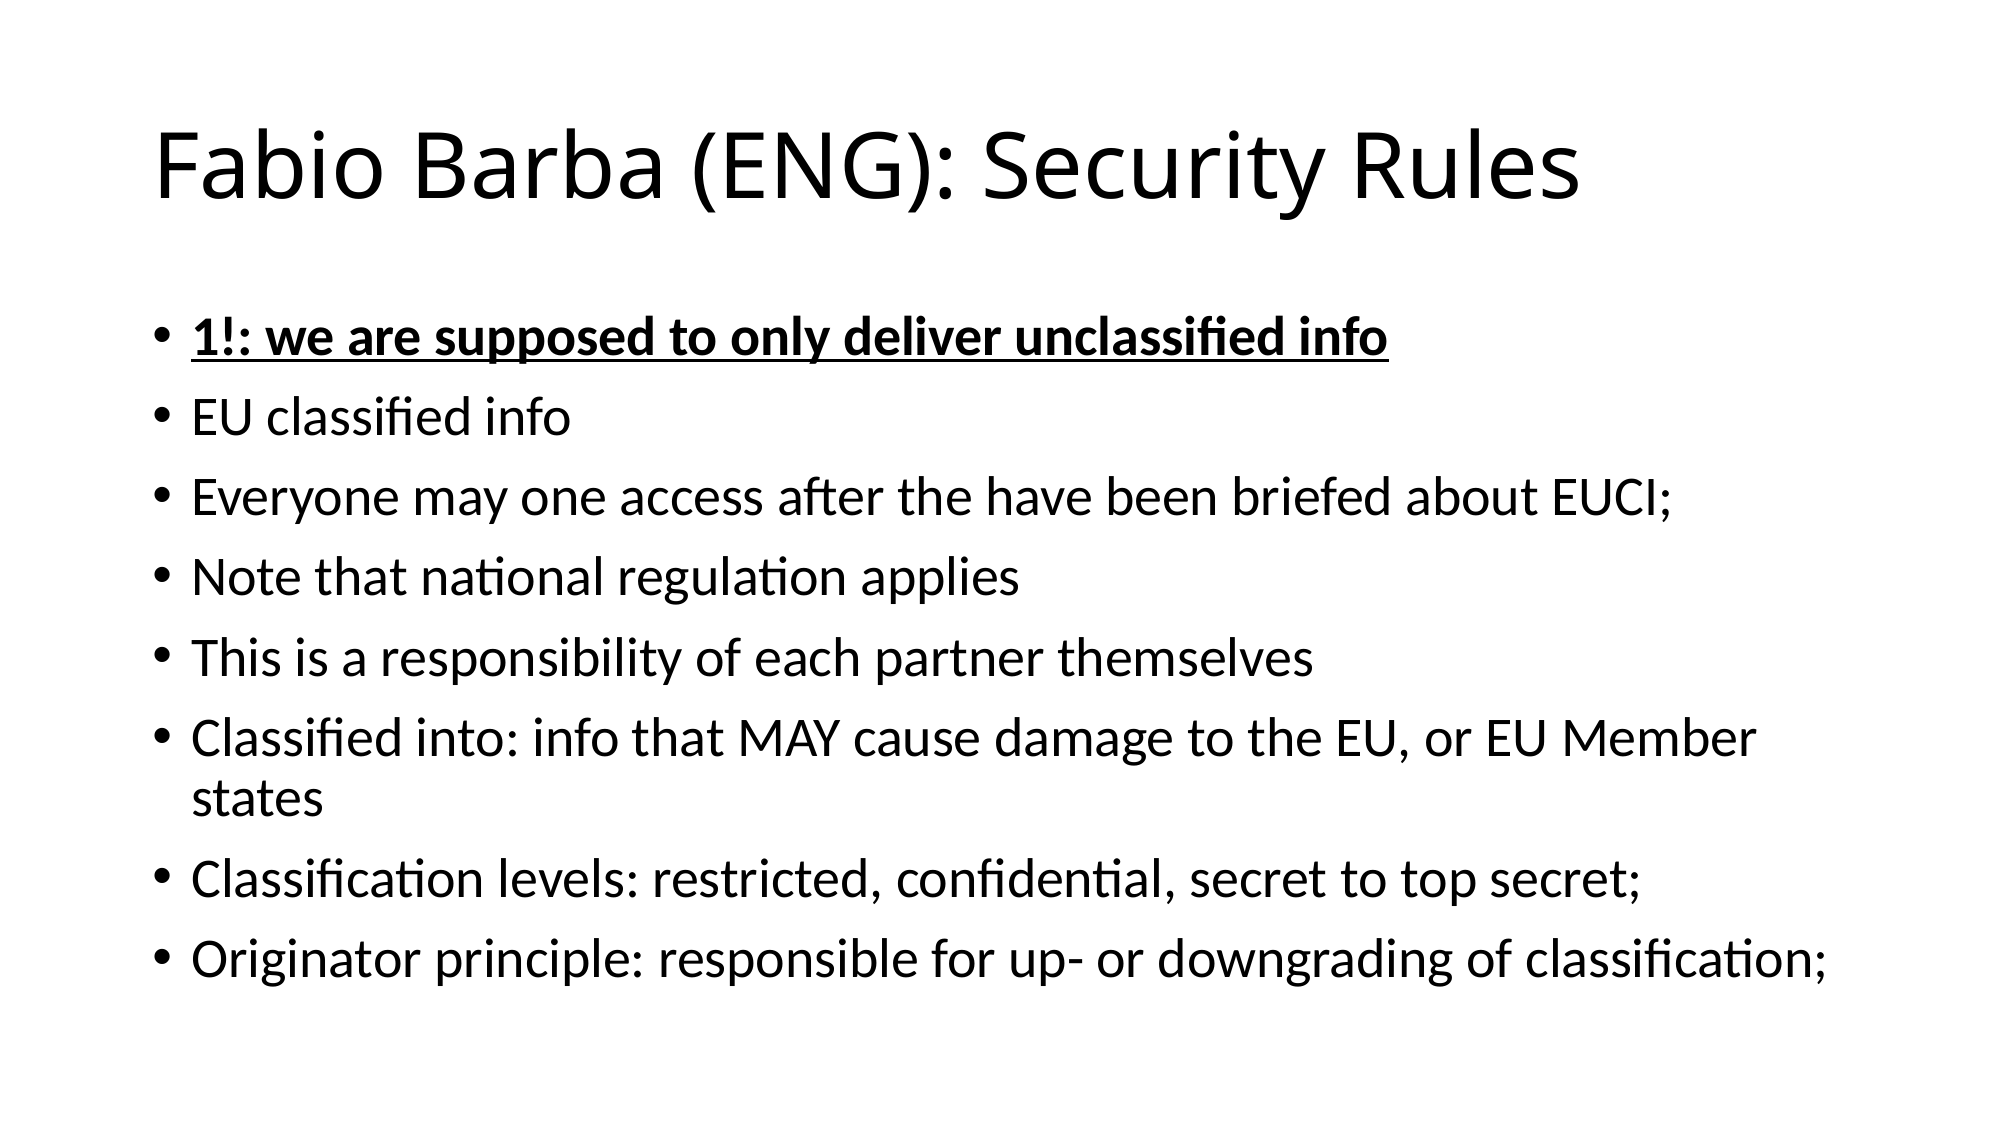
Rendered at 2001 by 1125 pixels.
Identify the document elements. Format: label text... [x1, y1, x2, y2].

title Fabio Barba (ENG): Security Rules [137, 59, 1863, 278]
list 1!: we are supposed to only deliver unclassified info EU classified info Everyone may one access after the have been briefed about EUCI; Note that national regulation applies This is a responsibility of each partner themselves Classified into: info that MAY cause damage to the EU, or EU Member states Classification levels: restricted, confidential, secret to top secret; Originator principle: responsible for up- or downgrading of classification; [137, 299, 1863, 1014]
